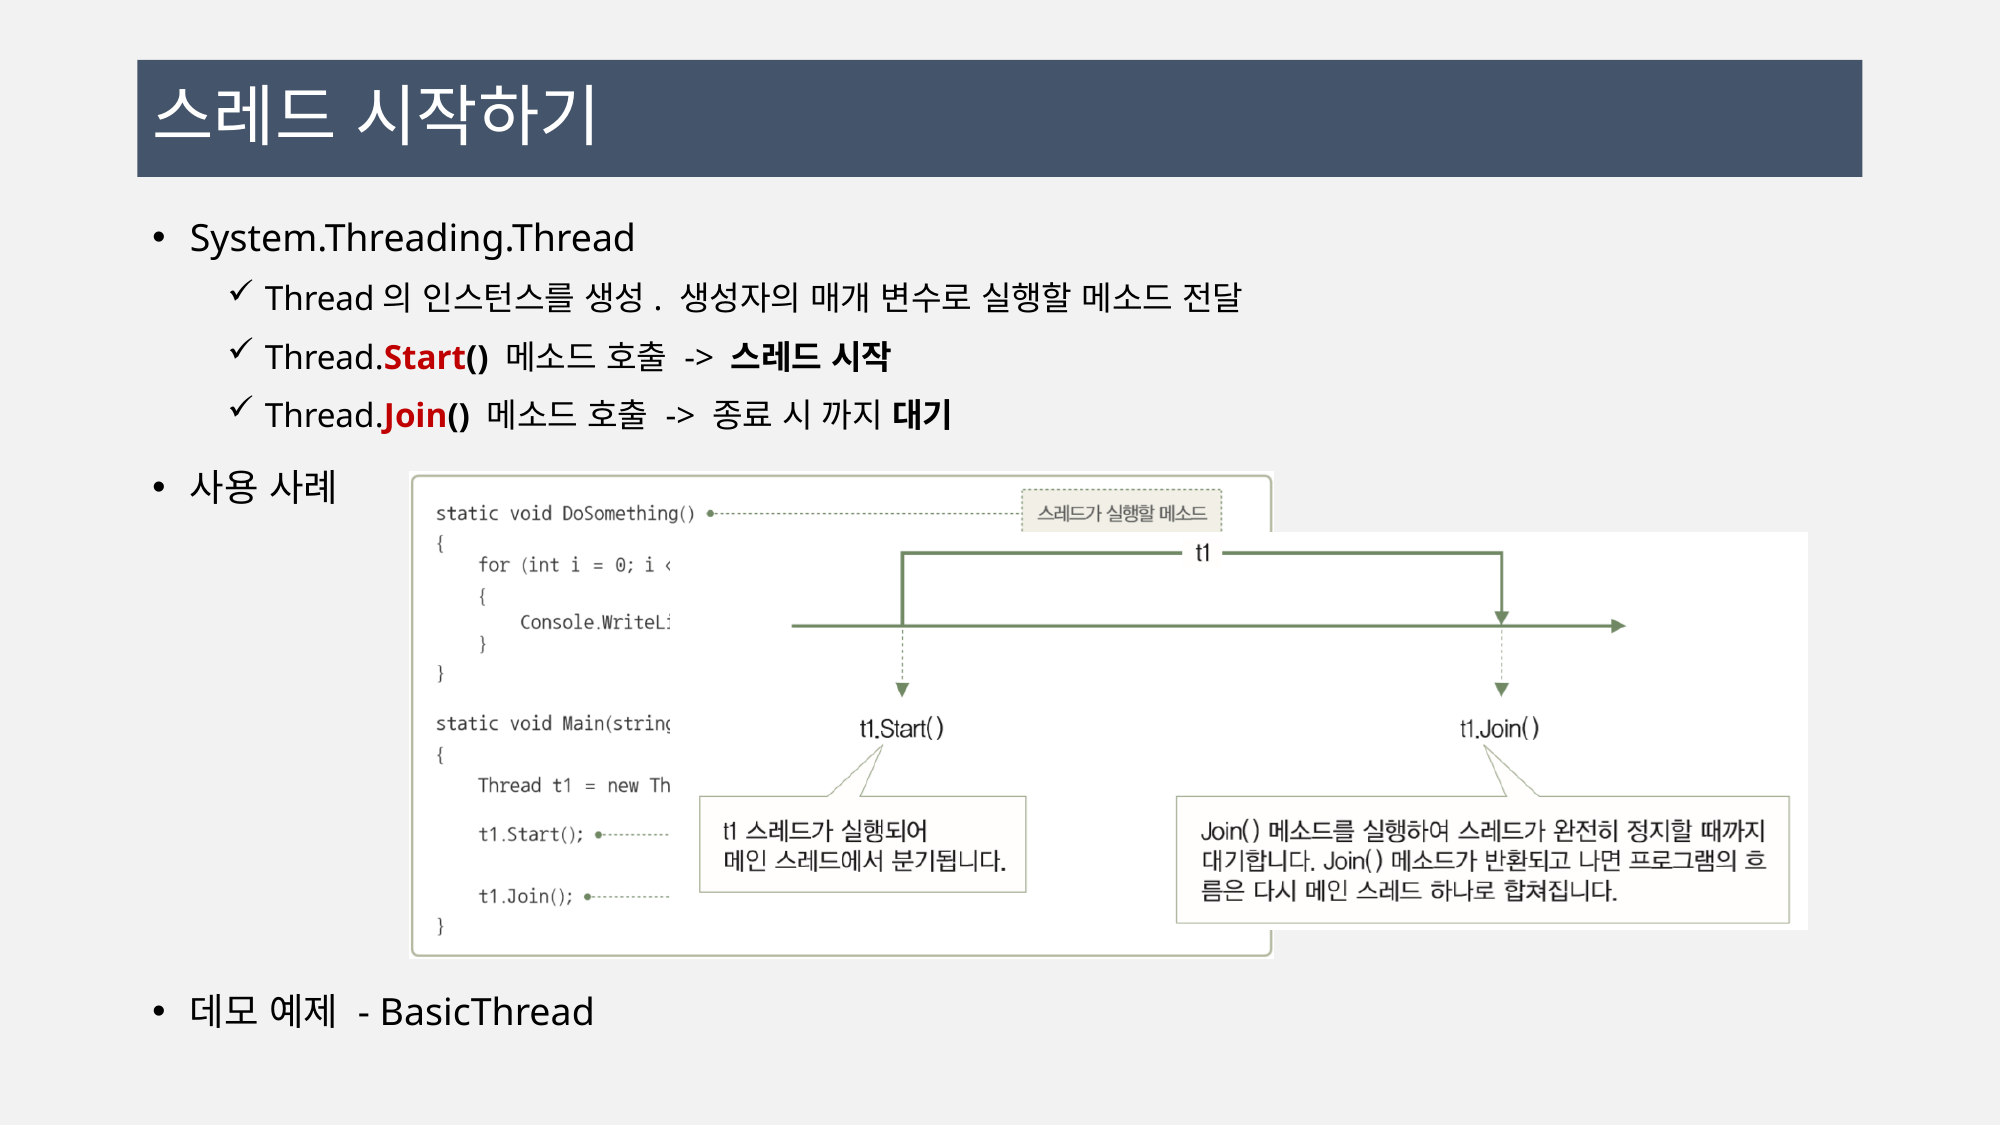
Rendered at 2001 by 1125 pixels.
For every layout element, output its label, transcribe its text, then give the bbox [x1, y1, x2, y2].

list System.Threading.Thread Thread의 인스턴스를 생성. 생성자의 매개 변수로 실행할 메소드 전달 Thread.Start() 메소드 호출 -> 스레드 시작 Thread.Join() 메소드 호출 -> 종료 시 까지 대기 사용 사례 데모 예제 - BasicThread [137, 197, 1863, 1040]
title 스레드 시작하기 [137, 59, 1863, 177]
picture [409, 471, 1808, 960]
